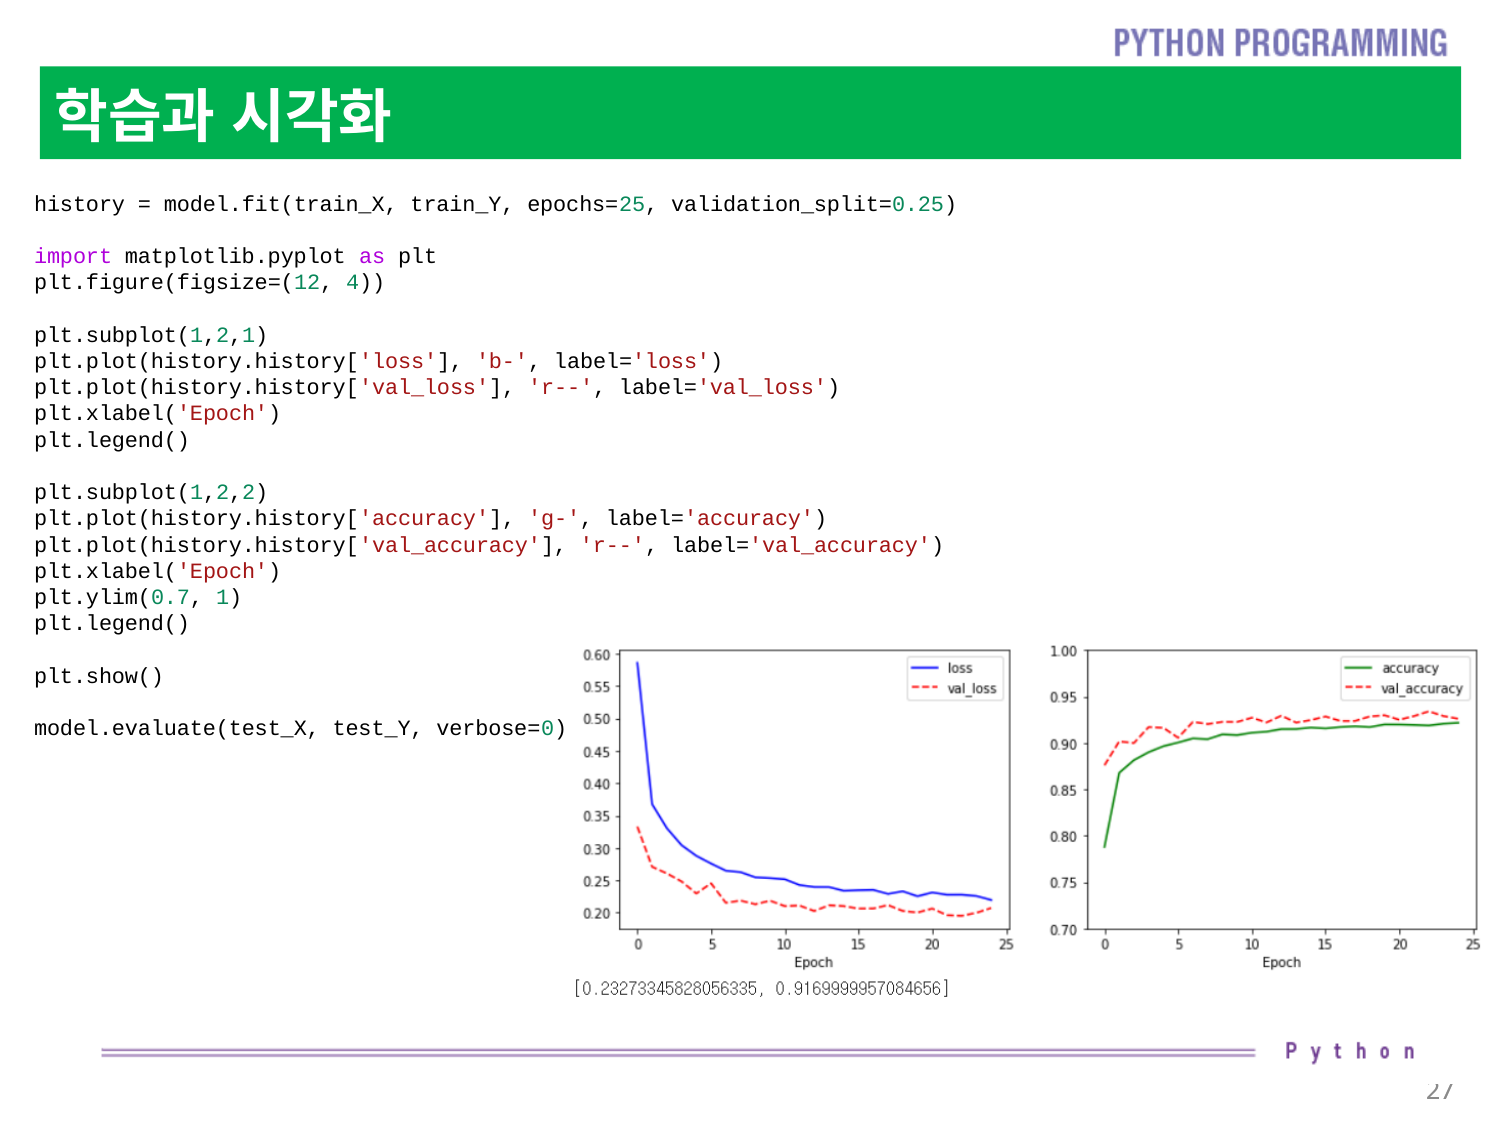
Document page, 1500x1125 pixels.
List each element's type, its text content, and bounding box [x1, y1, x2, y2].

picture [569, 638, 1490, 1003]
slide_number 27 [1119, 1071, 1470, 1112]
title 학습과 시각화 [39, 76, 1444, 152]
picture [1106, 13, 1462, 66]
picture [18, 1020, 1483, 1084]
text_box history = model.fit(train_X, train_Y, epochs=25, validation_split=0.25) import matplotlib.pyplot as plt plt.figure(figsize=(12, 4)) plt.subplot(1,2,1) plt.plot(history.history['loss'], 'b-', label='loss') plt.plot(history.history['val_loss'], 'r--', label='val_loss') plt.xlabel('Epoch') plt.legend() plt.subplot(1,2,2) plt.plot(history.history['accuracy'], 'g-', label='accuracy') plt.plot(history.history['val_accuracy'], 'r--', label='val_accuracy') plt.xlabel('Epoch') plt.ylim(0.7, 1) plt.legend() plt.show() model.evaluate(test_X, test_Y, verbose=0) [19, 181, 1009, 748]
